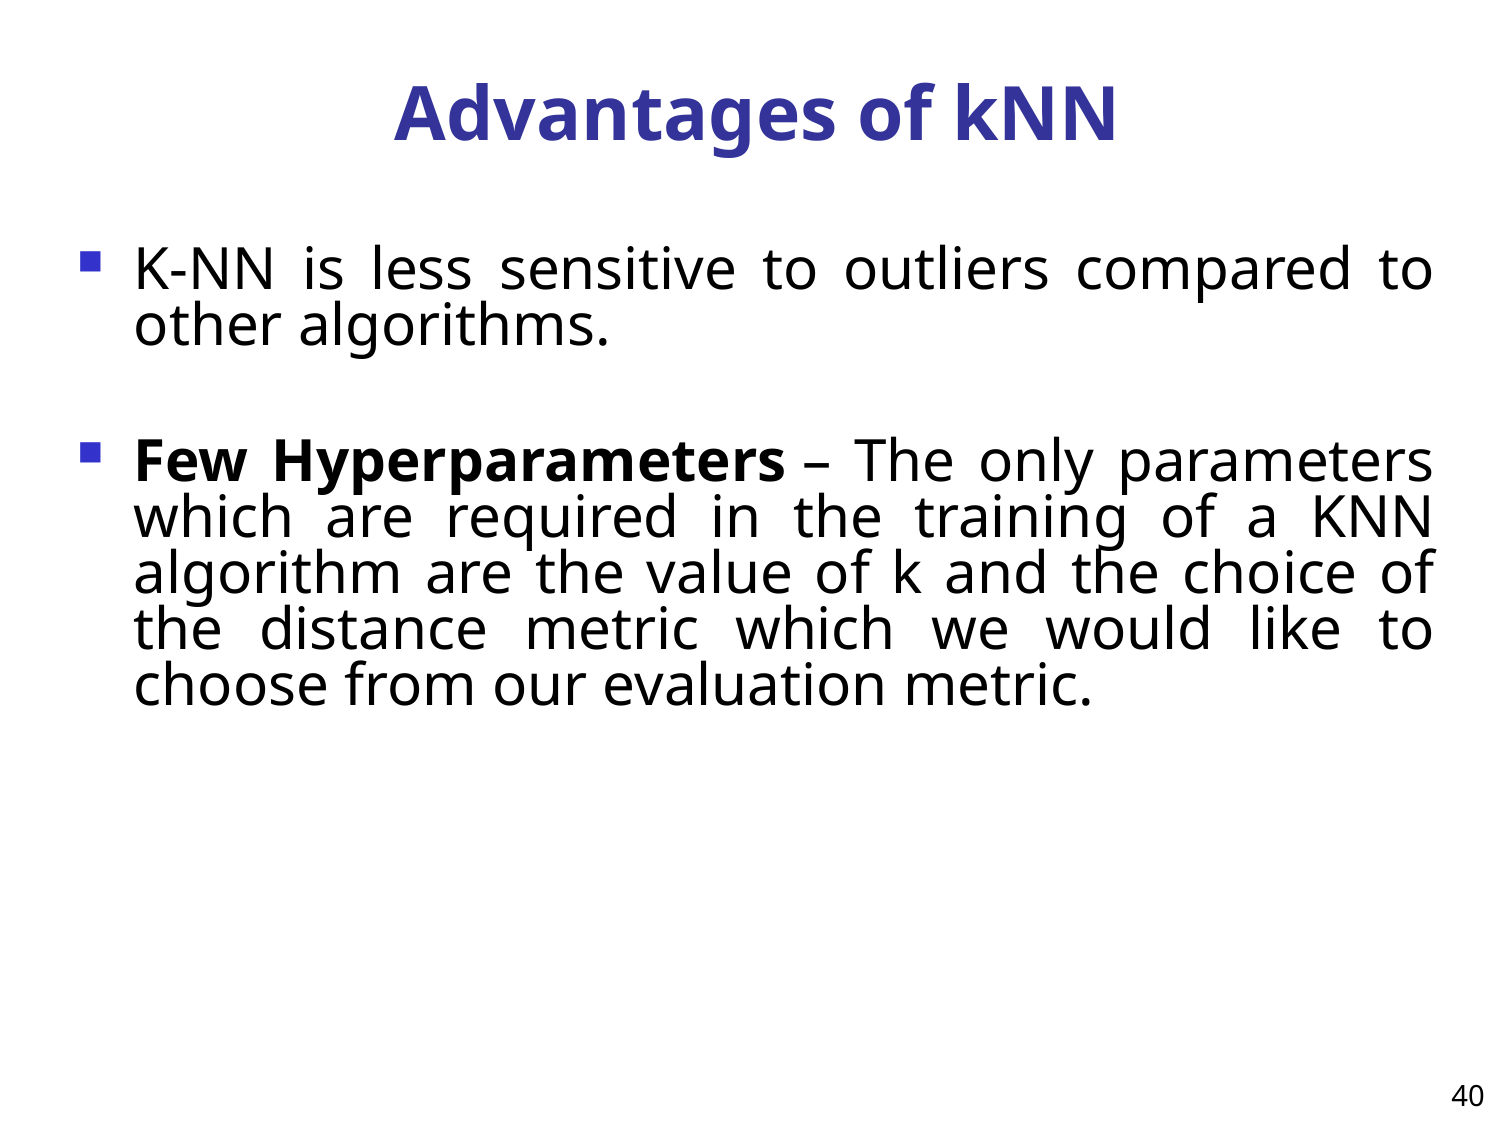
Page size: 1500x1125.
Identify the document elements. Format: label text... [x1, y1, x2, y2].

title Advantages of kNN [124, 37, 1392, 163]
slide_number 40 [1187, 1049, 1500, 1125]
list K-NN is less sensitive to outliers compared to other algorithms. Few Hyperparameters – The only parameters which are required in the training of a KNN algorithm are the value of k and the choice of the distance metric which we would like to choose from our evaluation metric. [62, 237, 1451, 1076]
